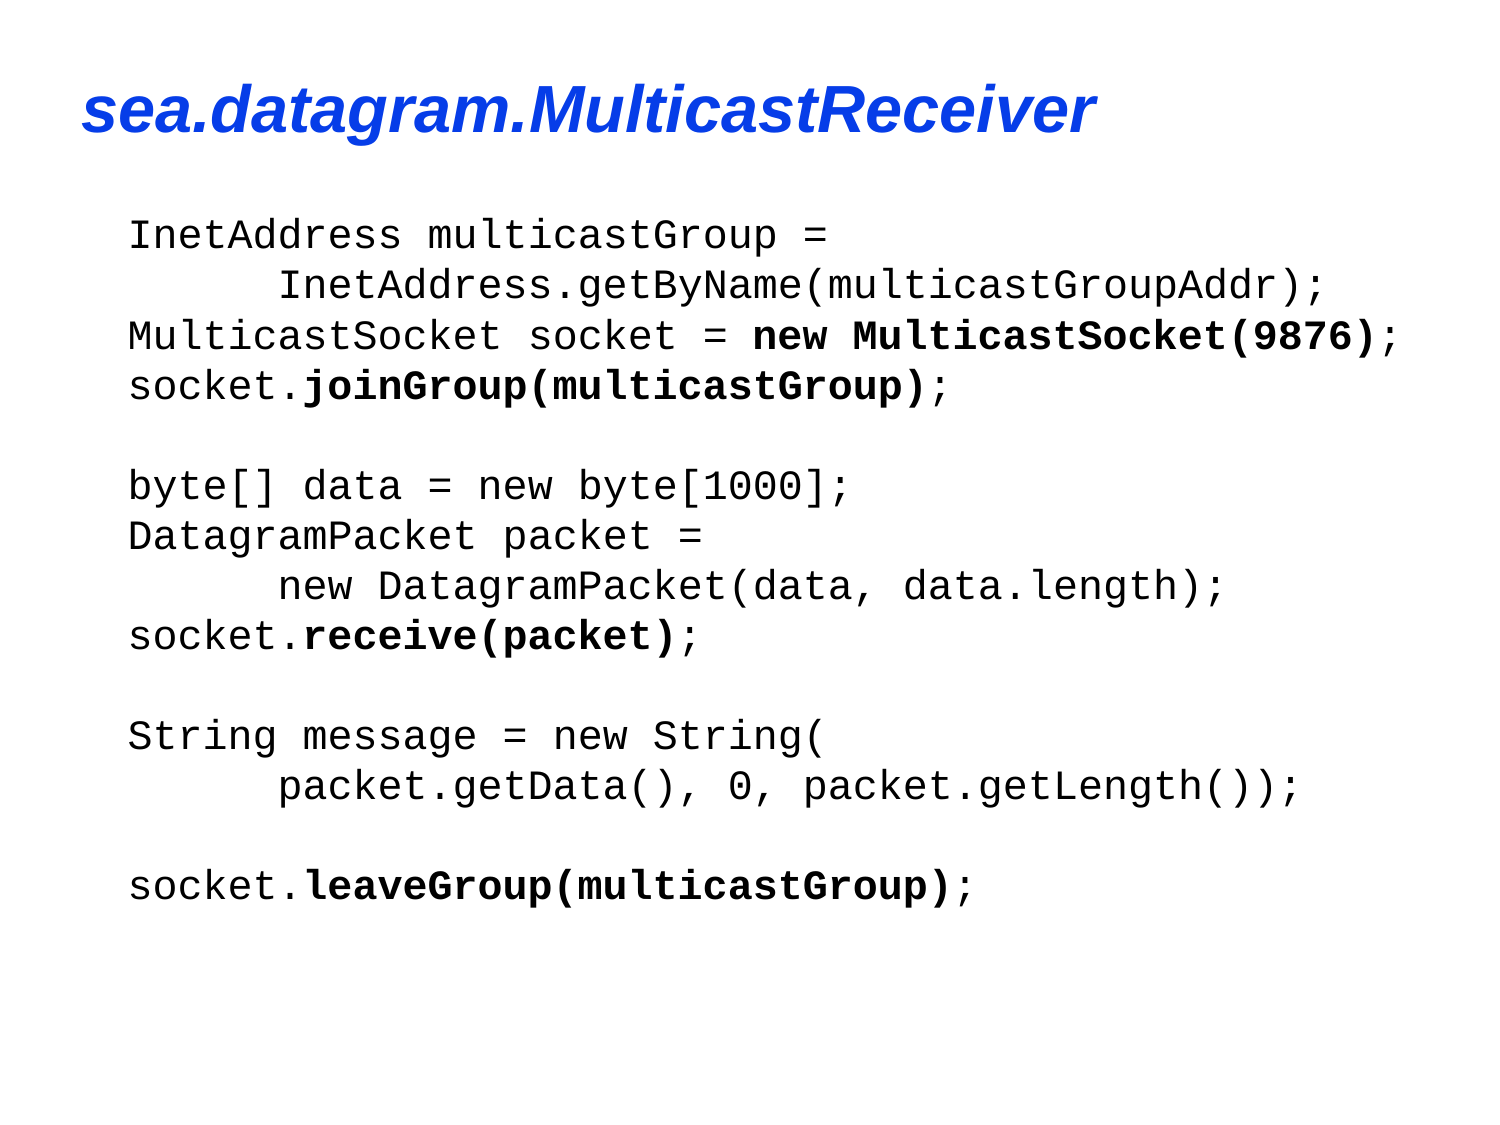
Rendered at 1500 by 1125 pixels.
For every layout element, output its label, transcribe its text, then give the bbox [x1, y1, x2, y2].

title sea.datagram.MulticastReceiver [66, 11, 1451, 201]
text_box InetAddress multicastGroup = InetAddress.getByName(multicastGroupAddr); MulticastSocket socket = new MulticastSocket(9876); socket.joinGroup(multicastGroup); byte[] data = new byte[1000]; DatagramPacket packet = new DatagramPacket(data, data.length); socket.receive(packet); String message = new String( packet.getData(), 0, packet.getLength()); socket.leaveGroup(multicastGroup); [112, 199, 1418, 915]
